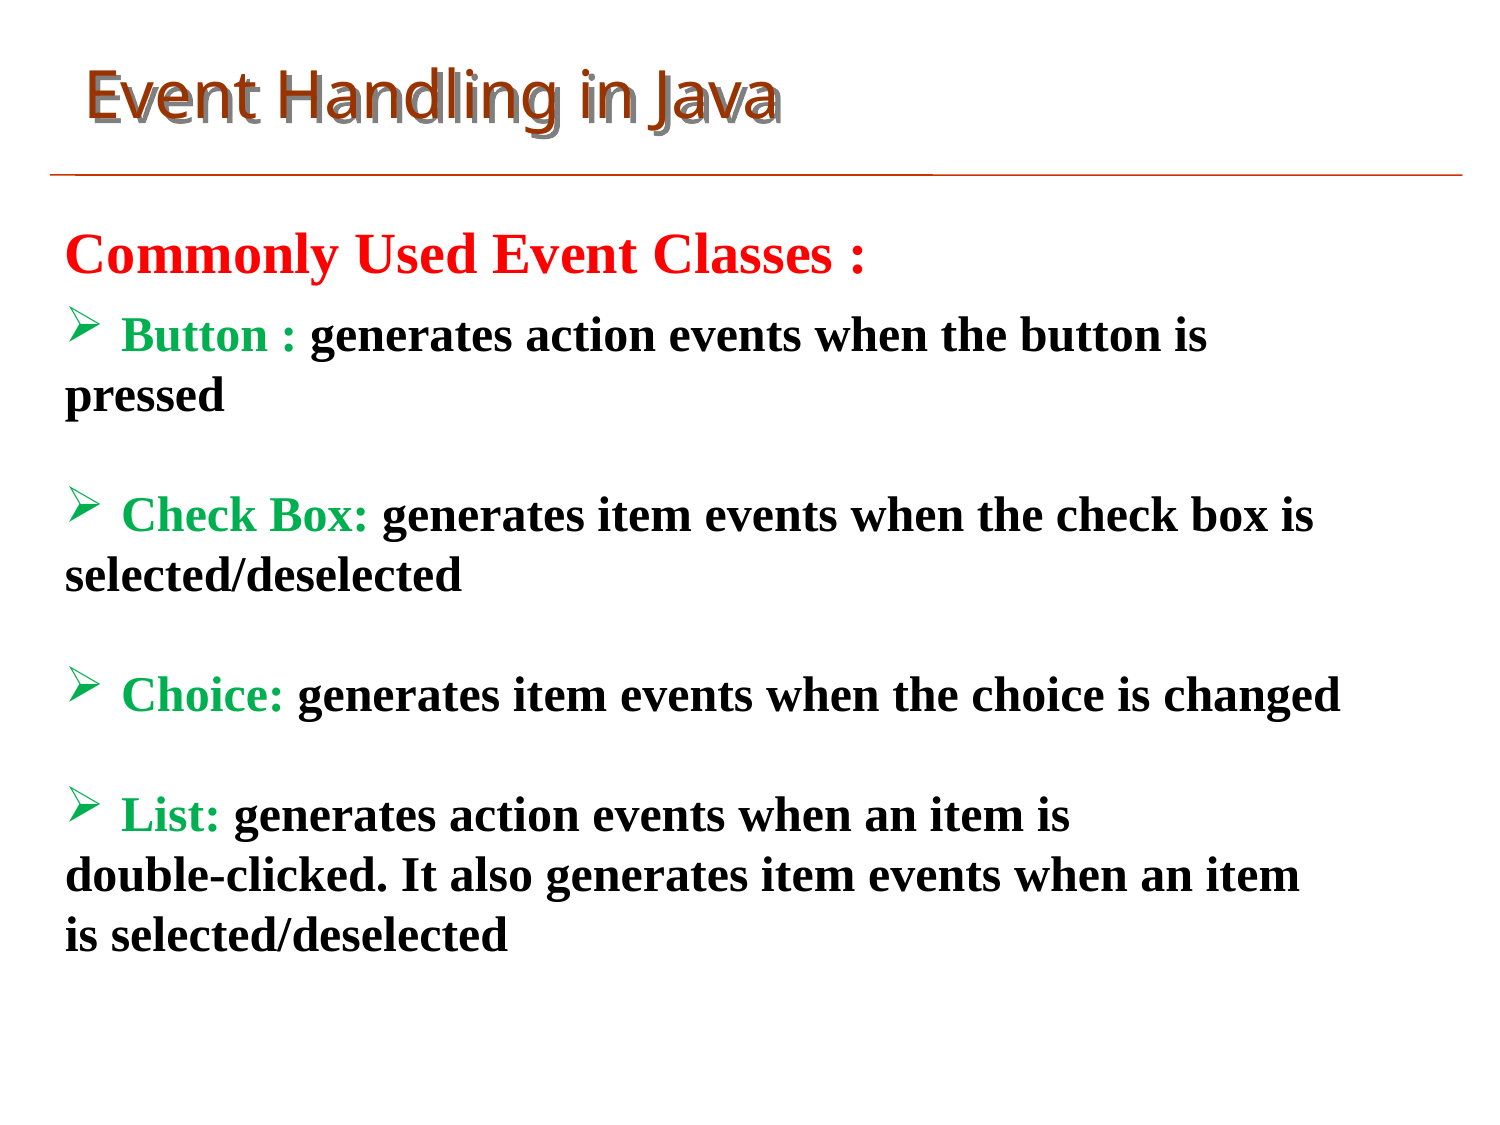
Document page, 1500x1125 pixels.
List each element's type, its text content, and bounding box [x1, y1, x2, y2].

text_box Event Handling in Java [68, 44, 969, 140]
text_box Button : generates action events when the button is pressed Check Box: generates item events when the check box is selected/deselected Choice: generates item events when the choice is changed List: generates action events when an item is double-clicked. It also generates item events when an item is selected/deselected [49, 293, 1463, 1029]
text_box Commonly Used Event Classes : [49, 208, 1339, 293]
